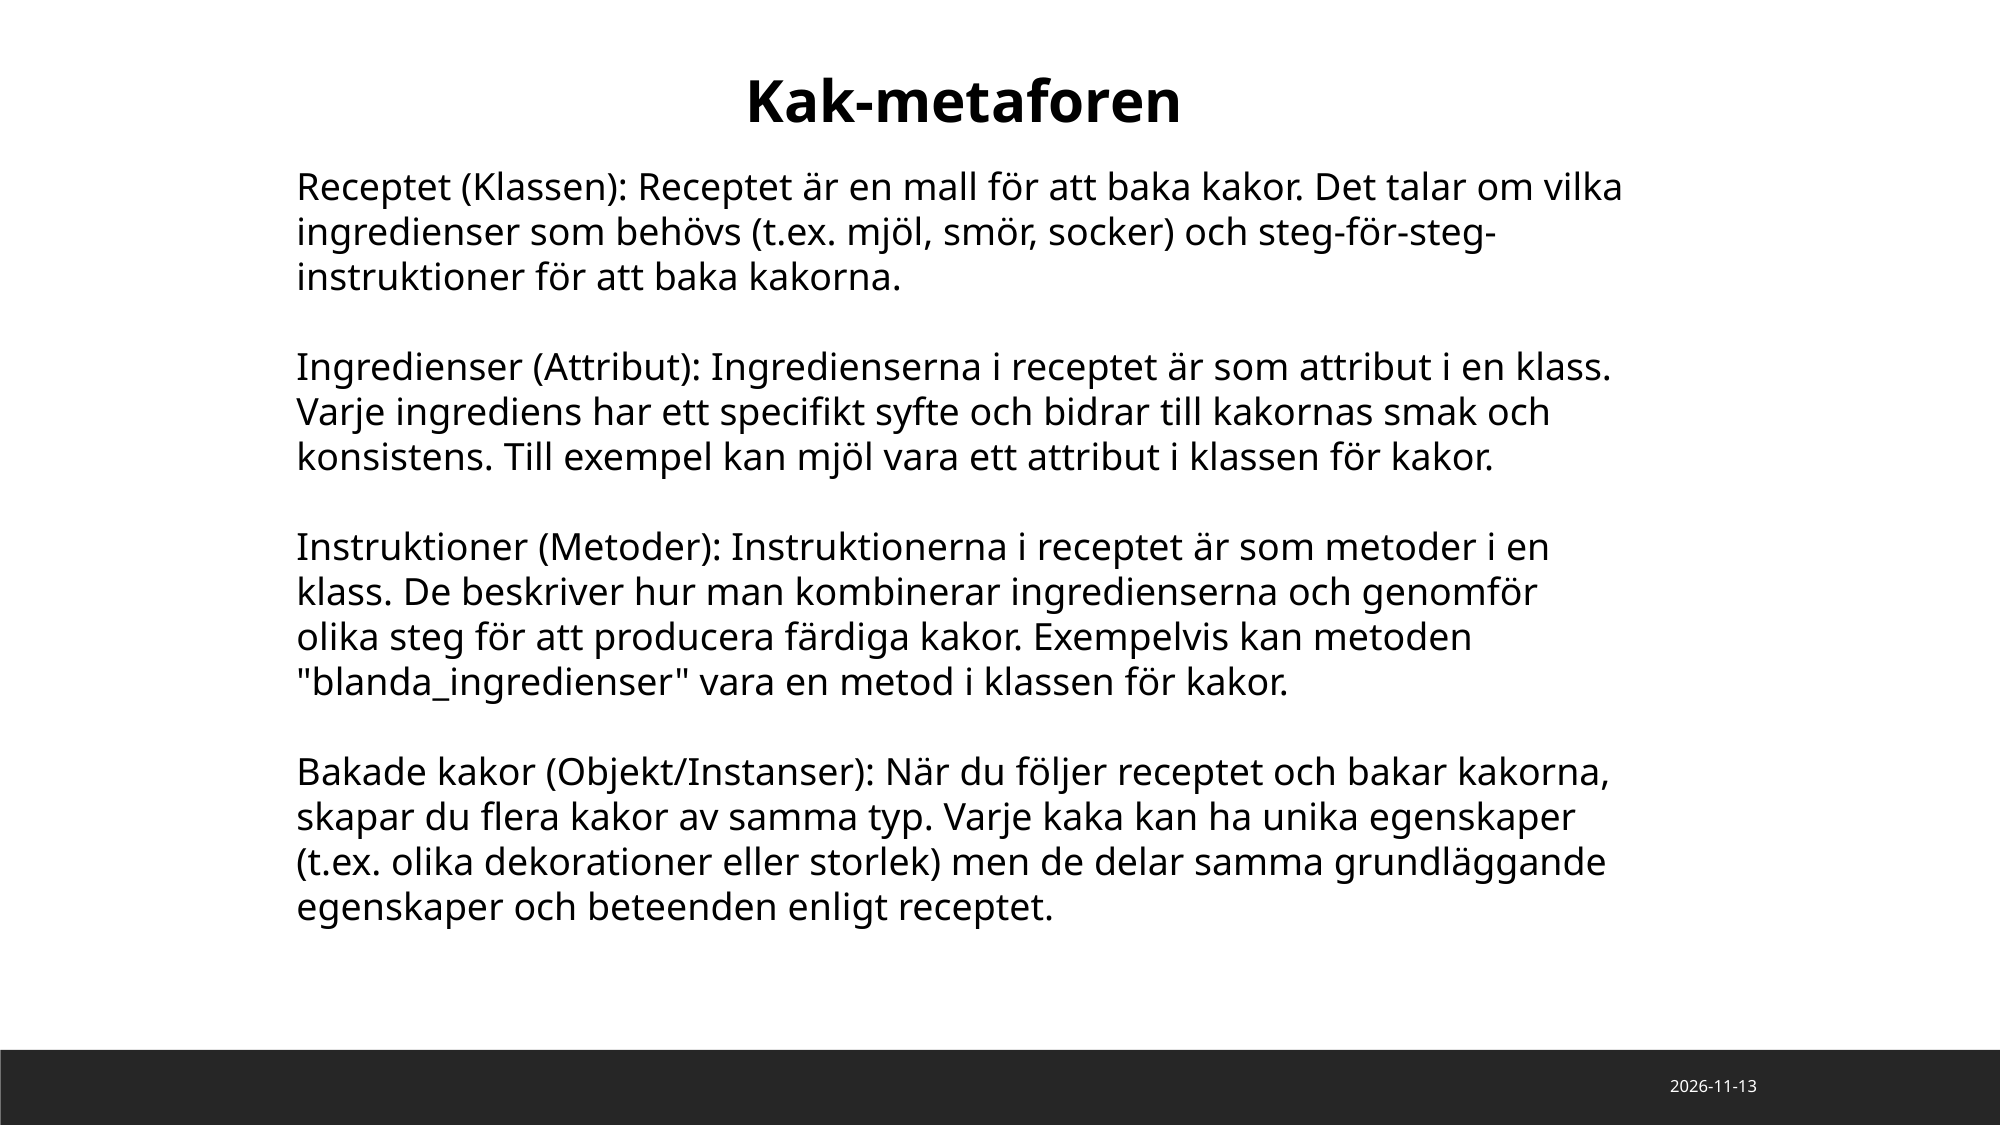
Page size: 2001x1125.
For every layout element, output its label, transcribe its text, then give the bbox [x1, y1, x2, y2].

text_box Receptet (Klassen): Receptet är en mall för att baka kakor. Det talar om vilka ingredienser som behövs (t.ex. mjöl, smör, socker) och steg-för-steg-instruktioner för att baka kakorna. Ingredienser (Attribut): Ingredienserna i receptet är som attribut i en klass. Varje ingrediens har ett specifikt syfte och bidrar till kakornas smak och konsistens. Till exempel kan mjöl vara ett attribut i klassen för kakor. Instruktioner (Metoder): Instruktionerna i receptet är som metoder i en klass. De beskriver hur man kombinerar ingredienserna och genomför olika steg för att producera färdiga kakor. Exempelvis kan metoden "blanda_ingredienser" vara en metod i klassen för kakor. Bakade kakor (Objekt/Instanser): När du följer receptet och bakar kakorna, skapar du flera kakor av samma typ. Varje kaka kan ha unika egenskaper (t.ex. olika dekorationer eller storlek) men de delar samma grundläggande egenskaper och beteenden enligt receptet. [281, 155, 1647, 936]
text_box Kak-metaforen [730, 56, 1198, 142]
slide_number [1348, 1057, 1773, 1118]
